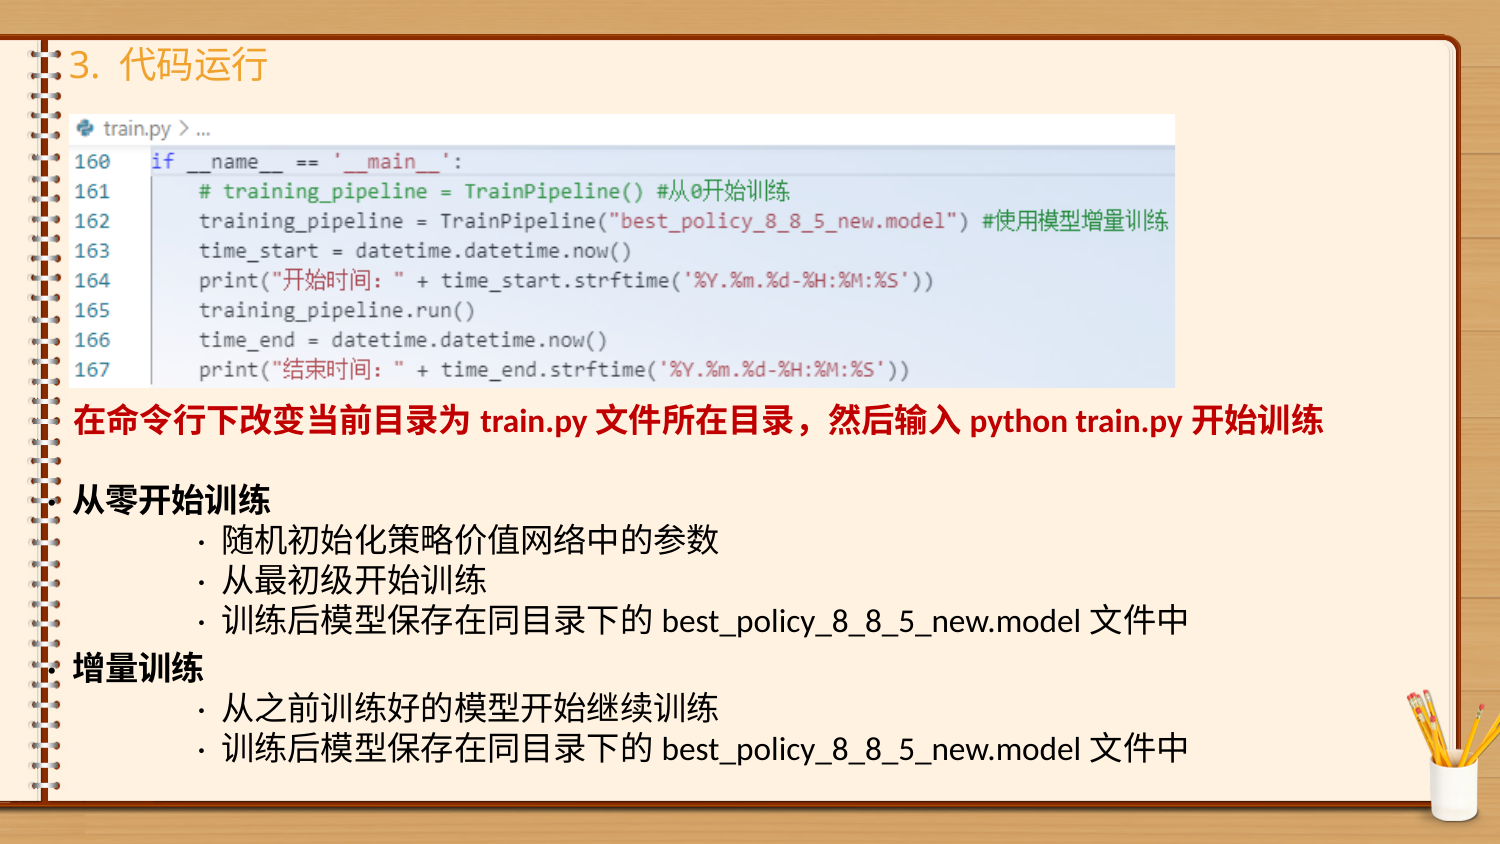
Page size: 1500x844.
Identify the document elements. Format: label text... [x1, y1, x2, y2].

text_box 3. 代码运行 [68, 49, 657, 113]
picture [0, 0, 1500, 844]
text_box 在命令行下改变当前目录为train.py文件所在目录，然后输入python train.py开始训练 · 从零开始训练 · 随机初始化策略价值网络中的参数 · 从最初级开始训练 · 训练后模型保存在同目录下的best_policy_8_8_5_new.model文件中 · 增量训练 · 从之前训练好的模型开始继续训练 · 训练后模型保存在同目录下的best_policy_8_8_5_new.model文件中 [32, 387, 1340, 775]
slide_number [1074, 782, 1425, 827]
